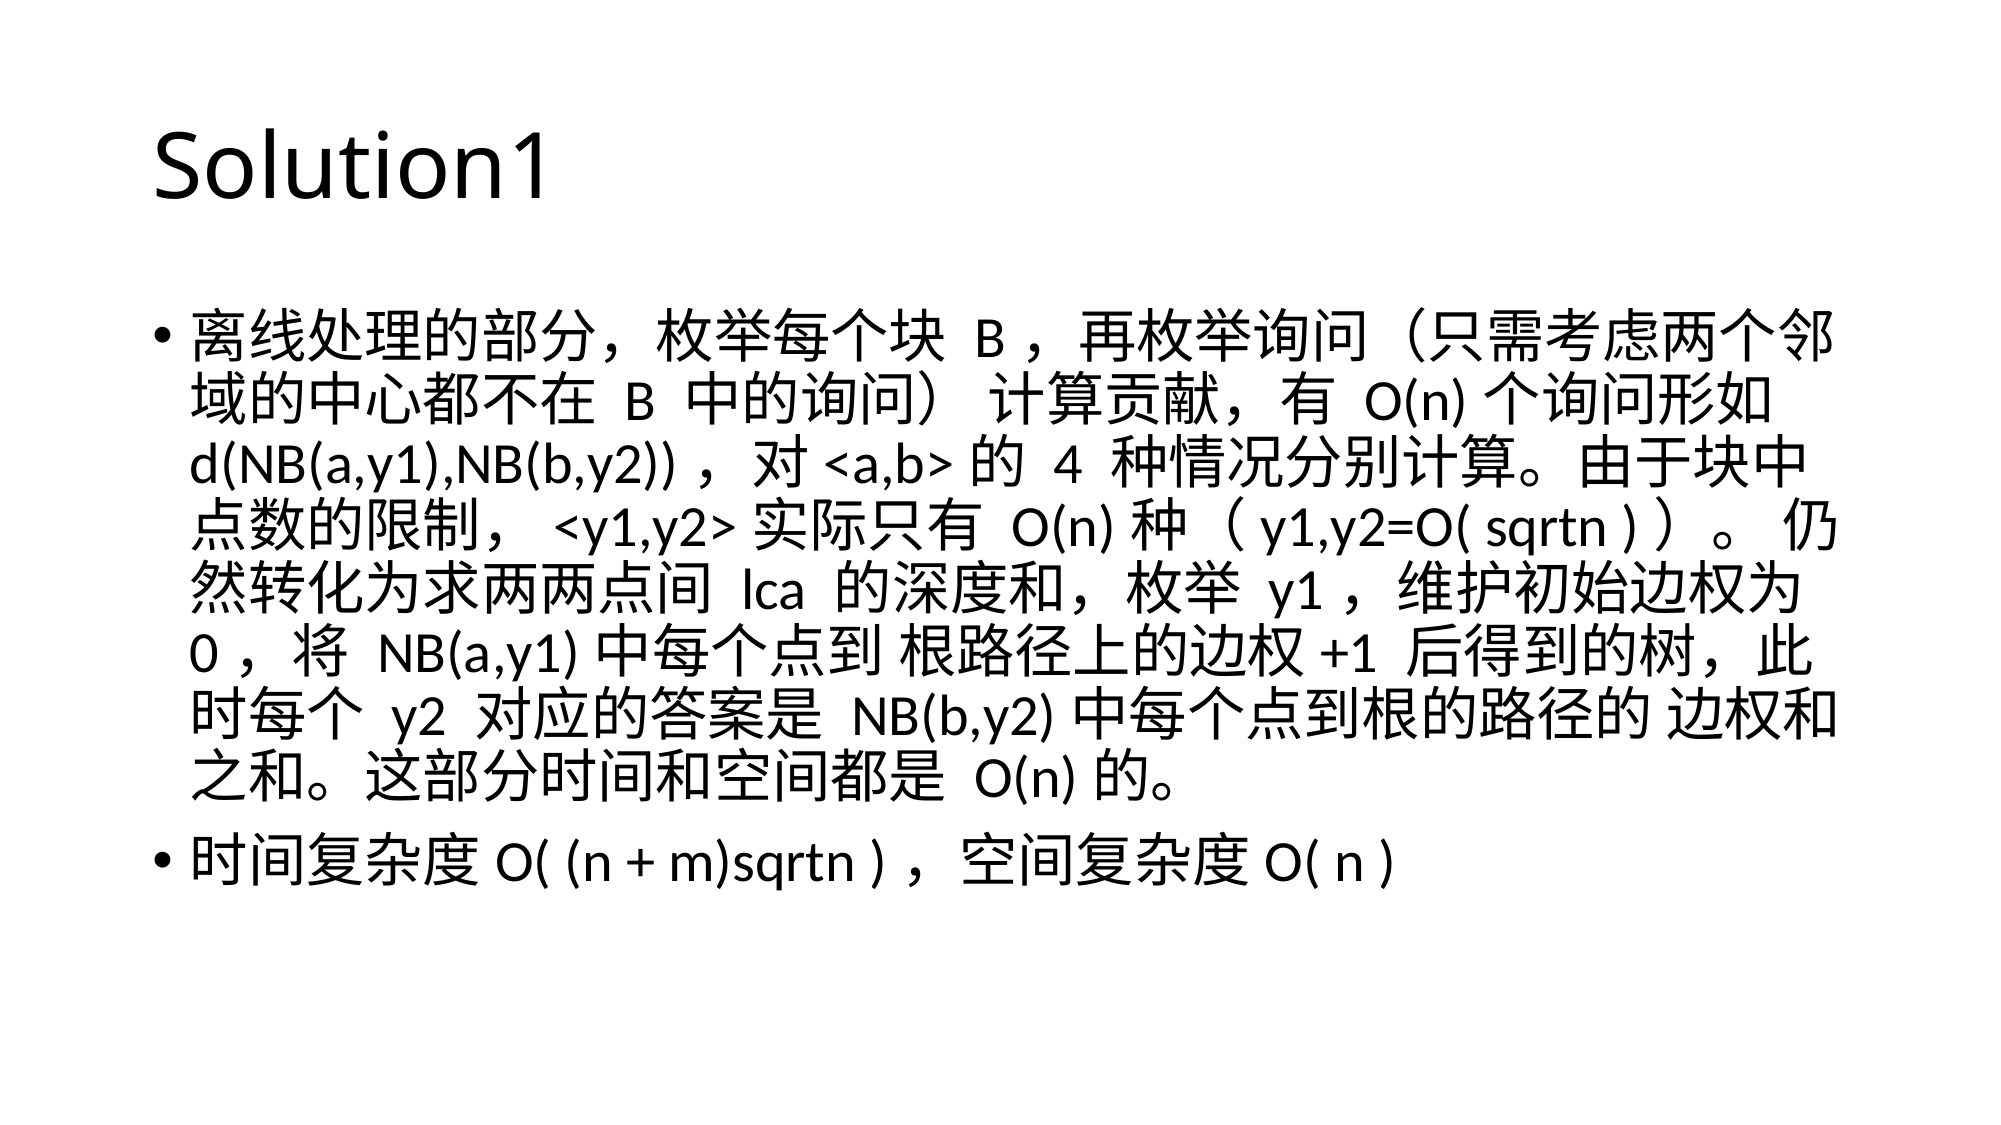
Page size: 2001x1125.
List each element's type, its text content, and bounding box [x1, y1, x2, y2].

list 离线处理的部分，枚举每个块 B，再枚举询问（只需考虑两个邻域的中心都不在 B 中的询问） 计算贡献，有 O(n)个询问形如 d(NB(a,y1),NB(b,y2))，对<a,b>的 4 种情况分别计算。由于块中 点数的限制，<y1,y2>实际只有 O(n)种（y1,y2=O( sqrtn )）。 仍然转化为求两两点间 lca 的深度和，枚举 y1，维护初始边权为 0，将 NB(a,y1)中每个点到 根路径上的边权+1 后得到的树，此时每个 y2 对应的答案是 NB(b,y2)中每个点到根的路径的 边权和之和。这部分时间和空间都是 O(n)的。 时间复杂度O( (n + m)sqrtn )，空间复杂度O( n ) [137, 299, 1863, 1014]
title Solution1 [137, 59, 1863, 278]
